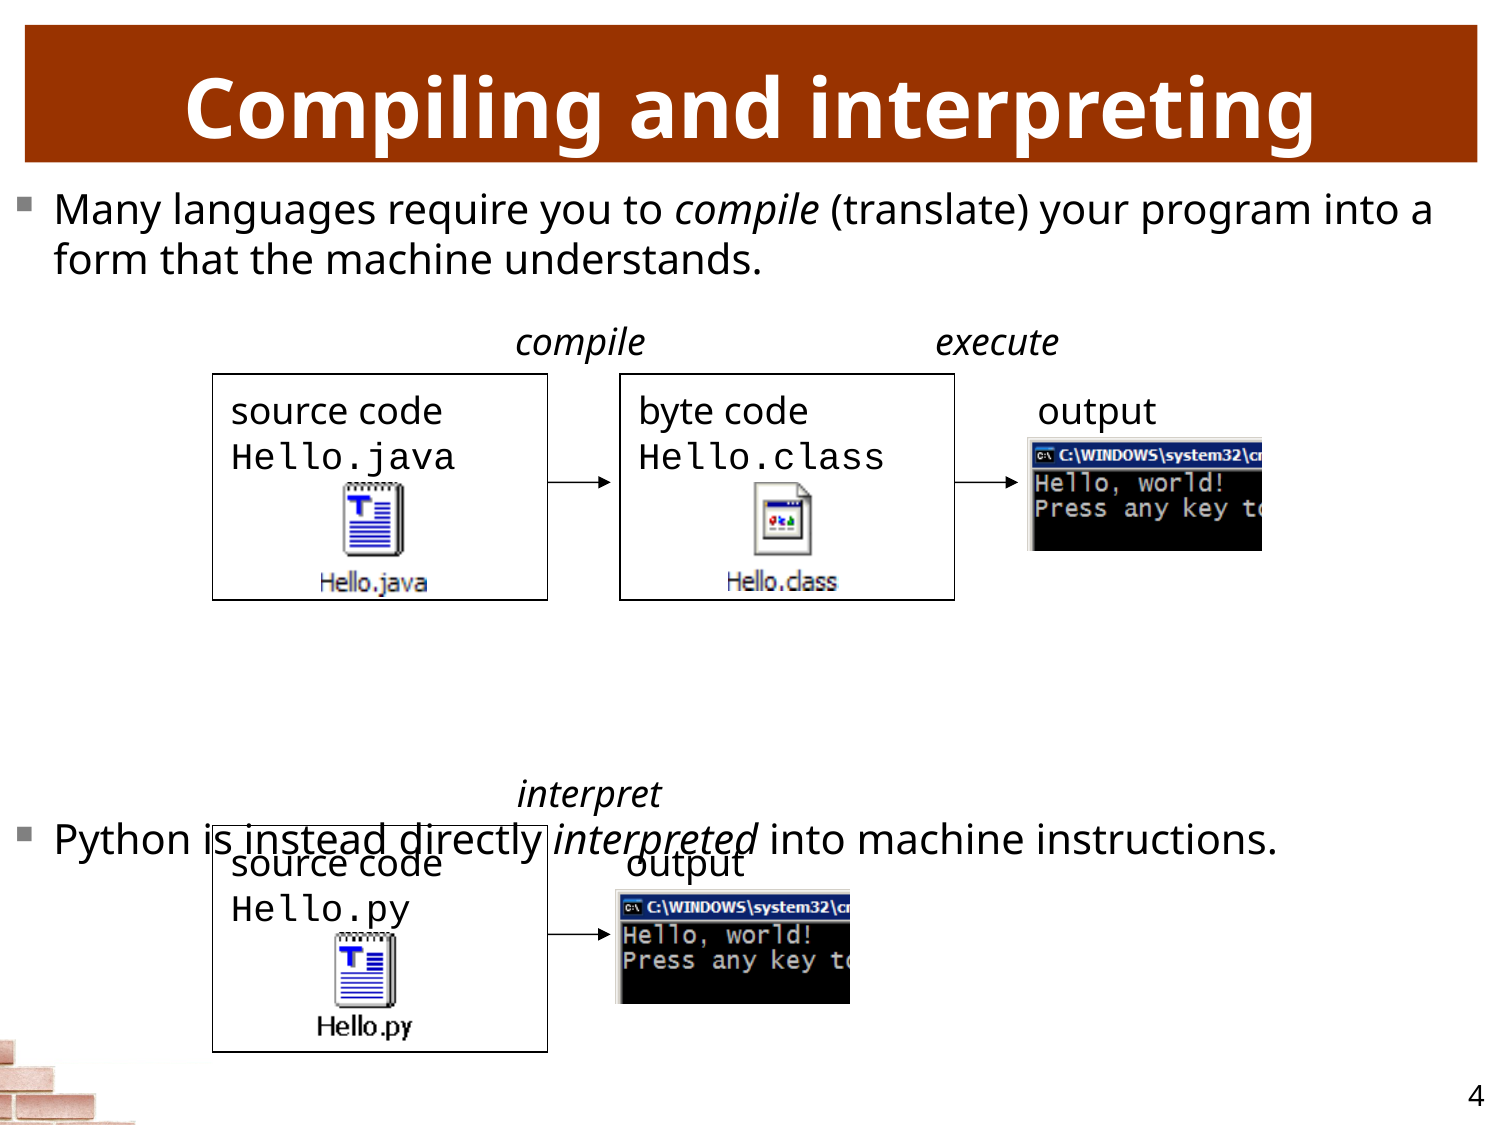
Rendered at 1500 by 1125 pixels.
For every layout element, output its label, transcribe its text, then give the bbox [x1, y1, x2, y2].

picture [0, 1088, 213, 1125]
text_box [212, 310, 1263, 601]
slide_number 4 [1274, 1088, 1500, 1125]
list Many languages require you to compile (translate) your program into a form that the machine understands. Python is instead directly interpreted into machine instructions. [0, 174, 1500, 1088]
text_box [212, 762, 851, 1053]
title Compiling and interpreting [24, 24, 1478, 163]
